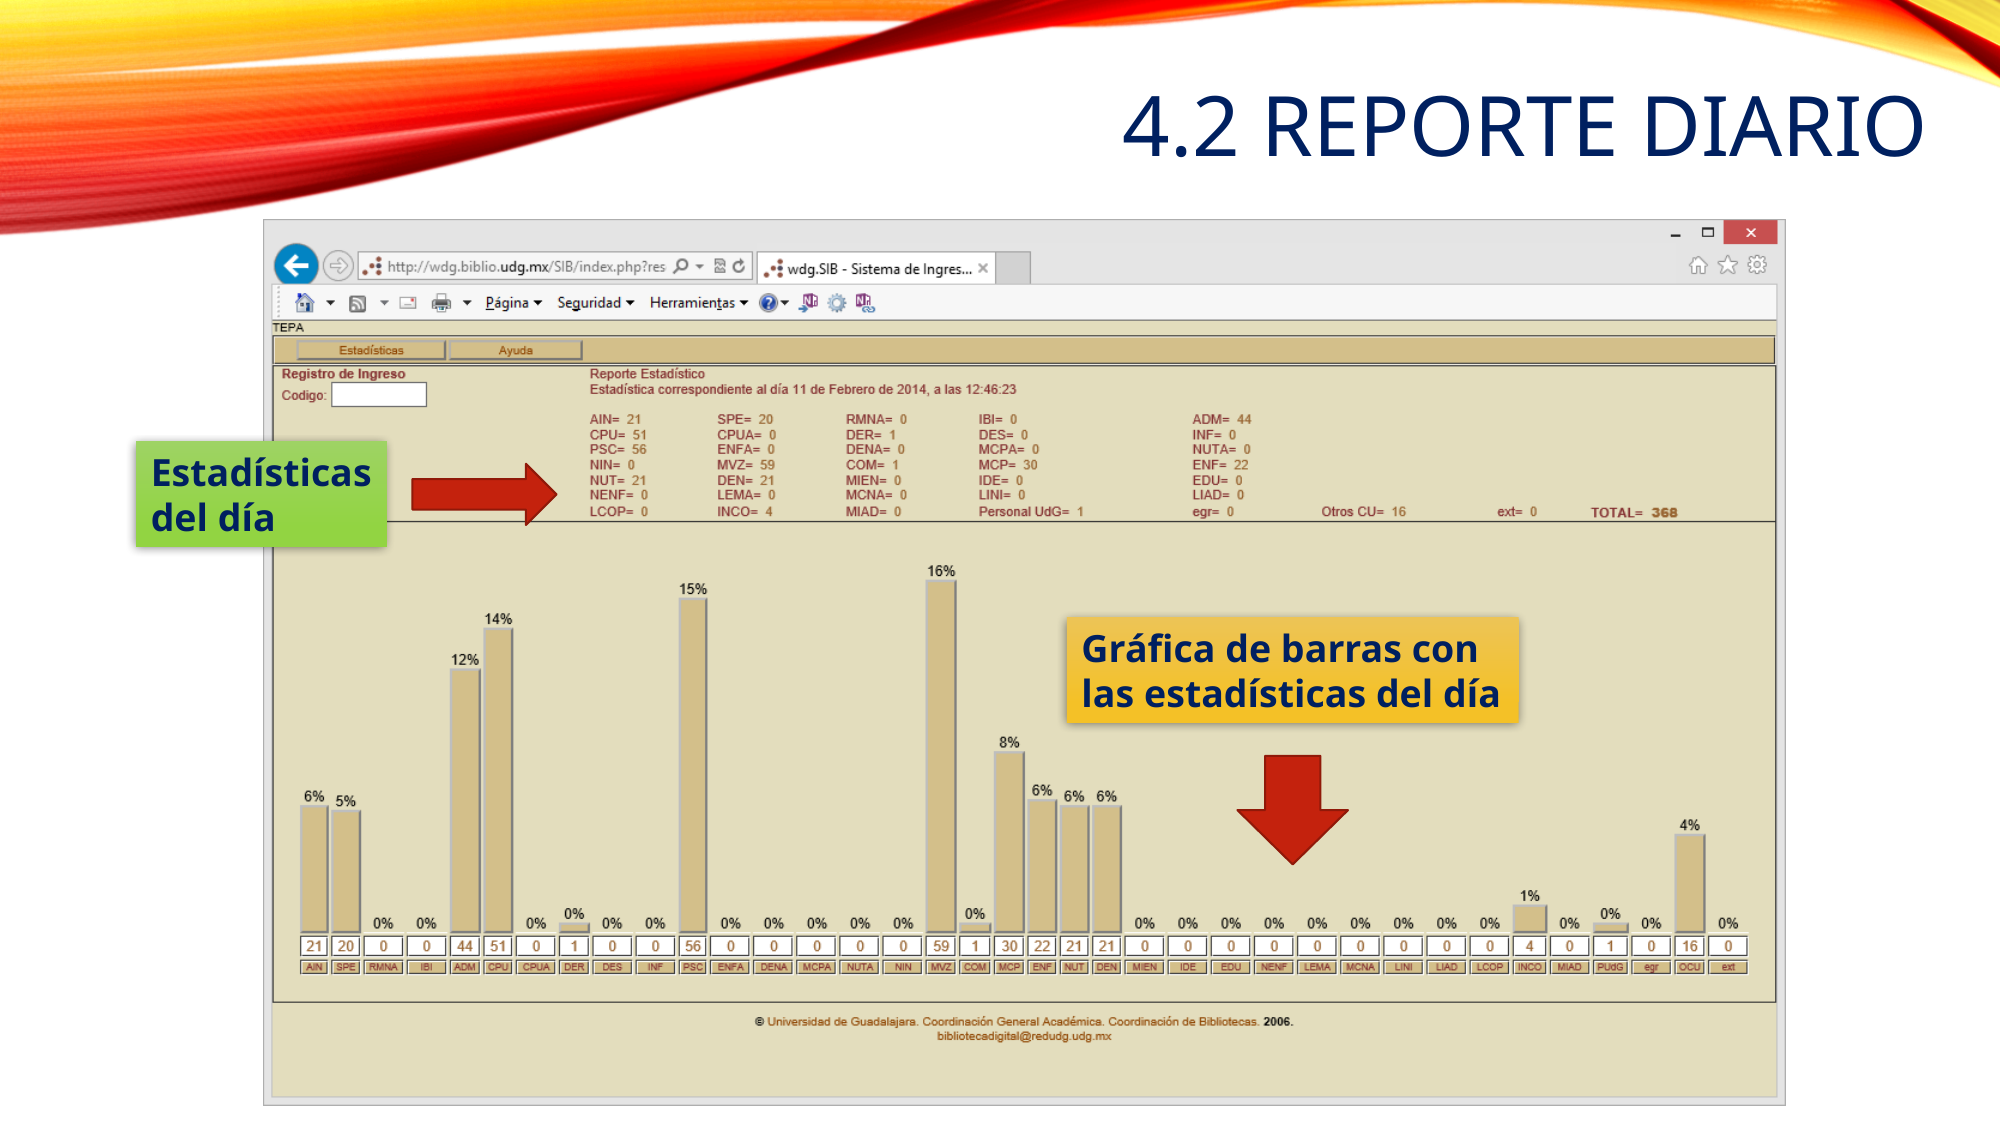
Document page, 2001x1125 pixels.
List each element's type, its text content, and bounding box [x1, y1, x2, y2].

title 4.2 reporte diario [460, 23, 1944, 236]
picture [0, 0, 2000, 1106]
text_box Estadísticas del día [136, 441, 263, 547]
